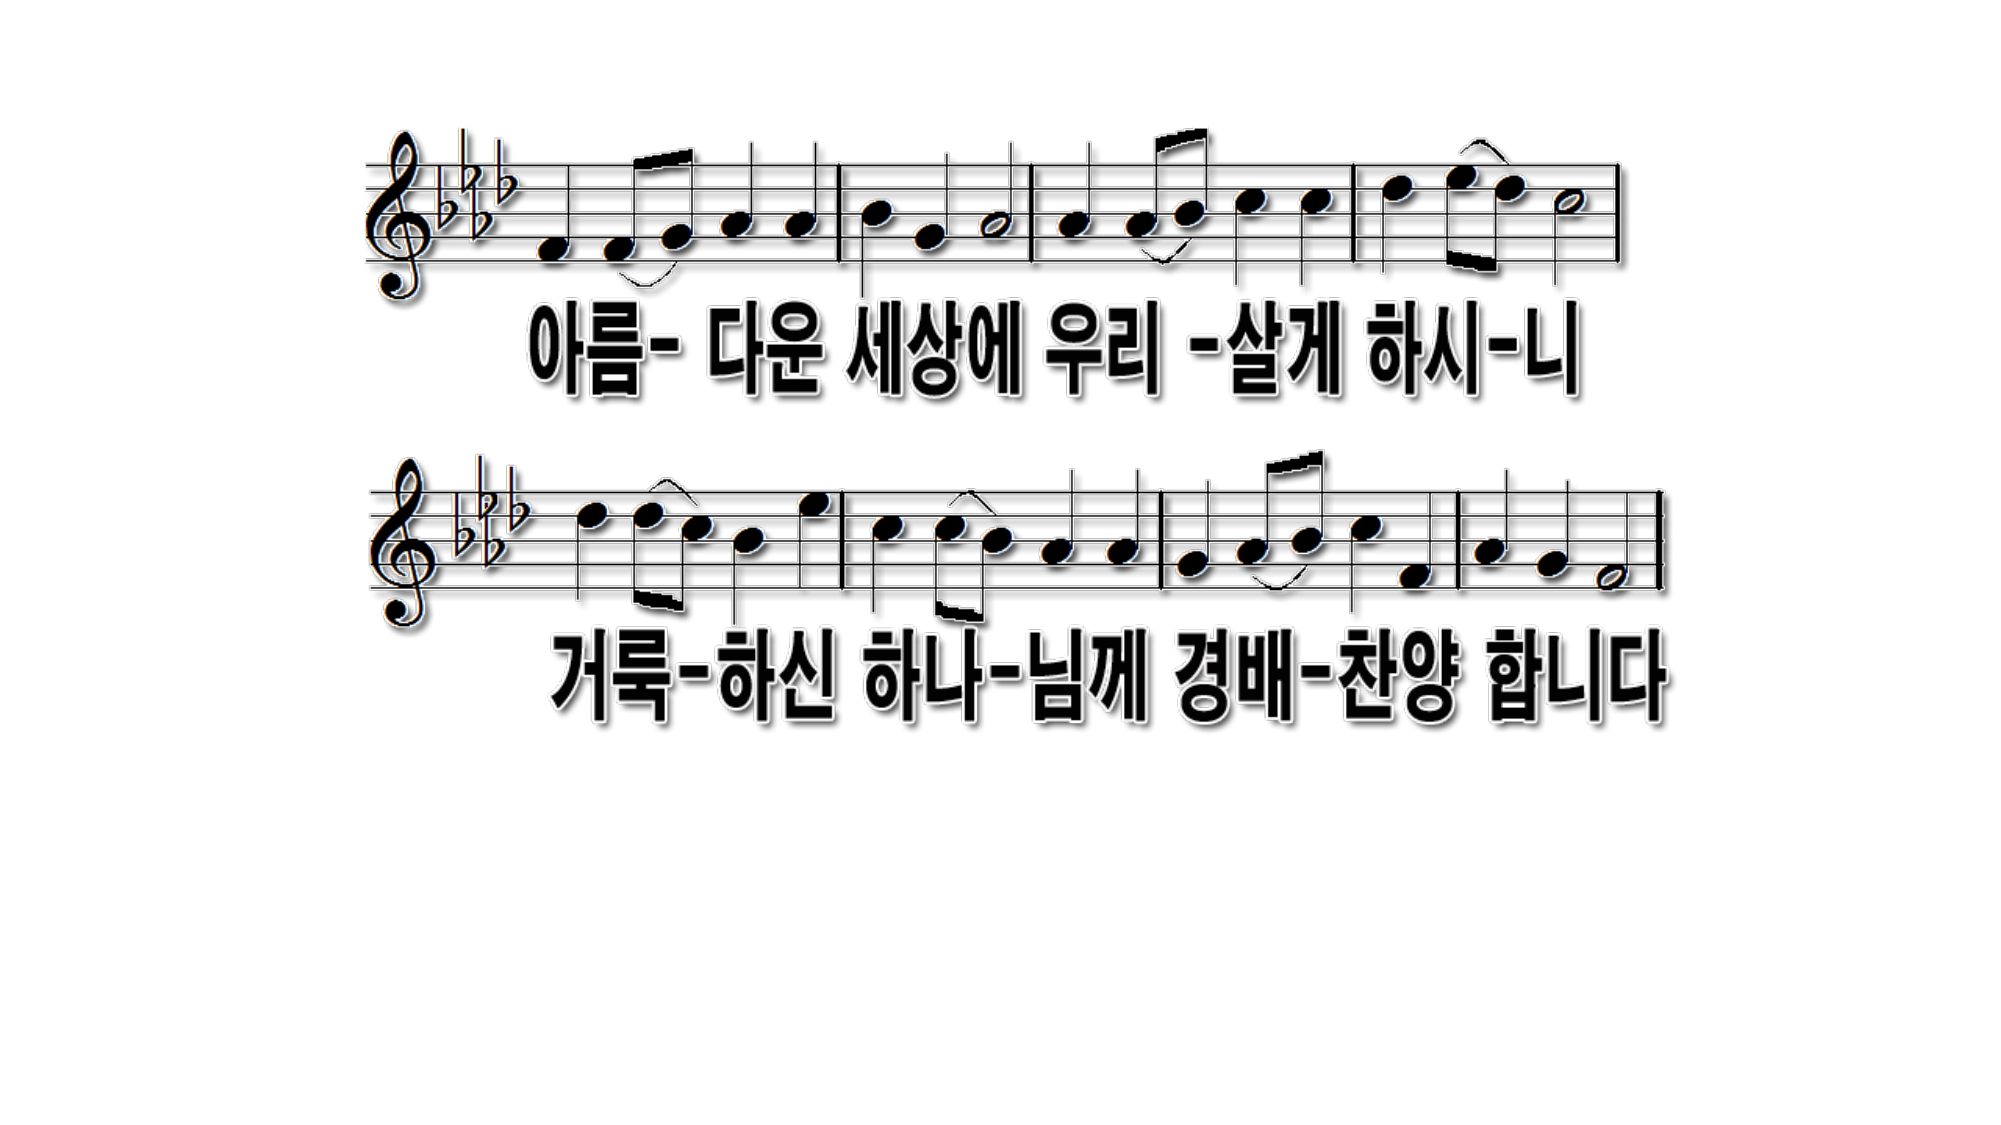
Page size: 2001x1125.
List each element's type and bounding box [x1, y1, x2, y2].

picture [249, 0, 1750, 938]
